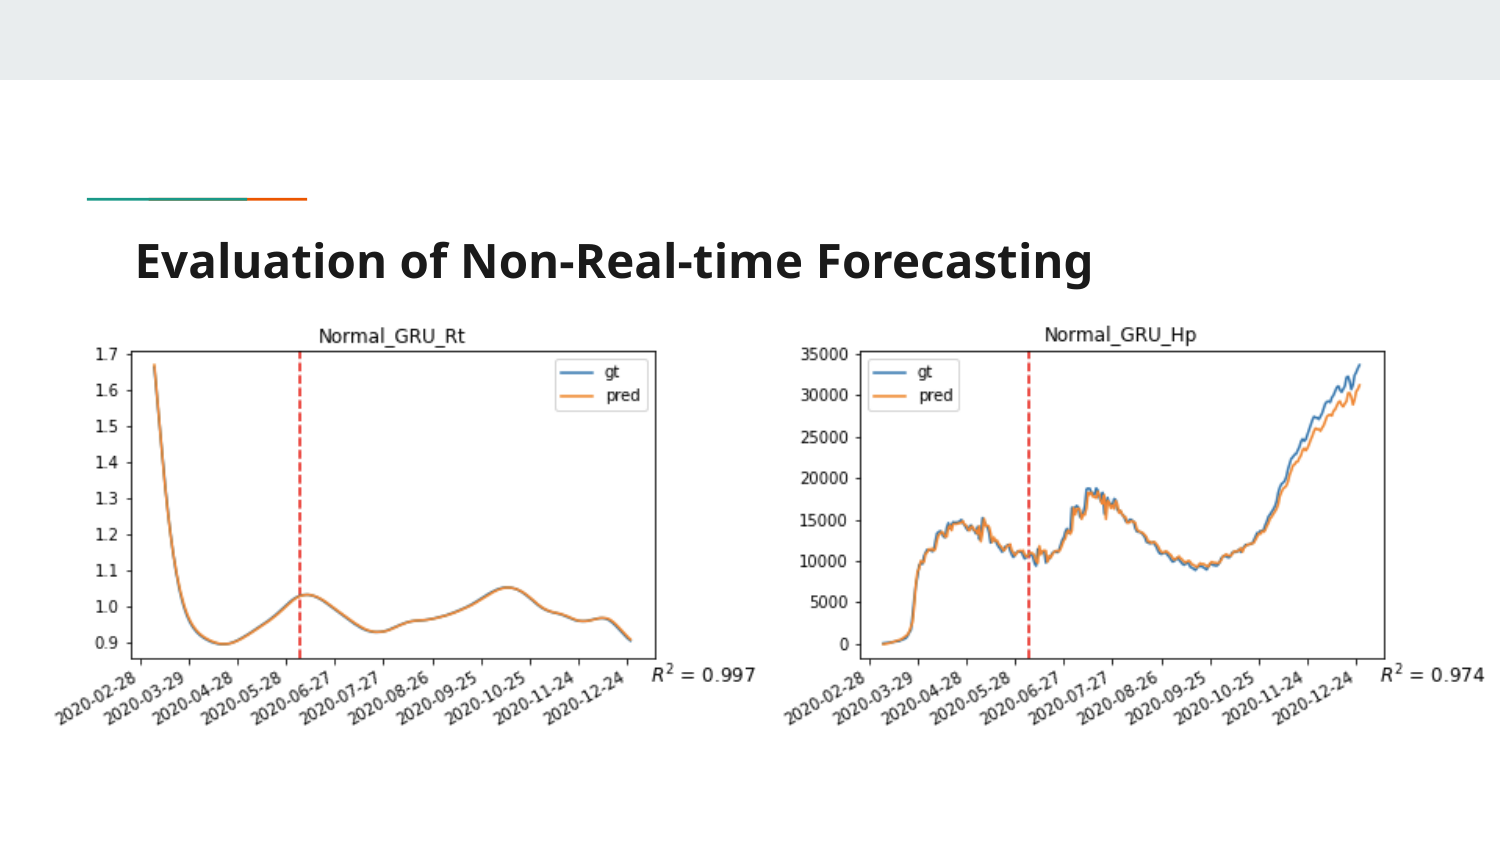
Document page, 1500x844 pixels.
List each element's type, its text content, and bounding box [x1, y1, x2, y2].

title Evaluation of Non-Real-time Forecasting [119, 216, 1381, 305]
picture [42, 315, 1500, 740]
